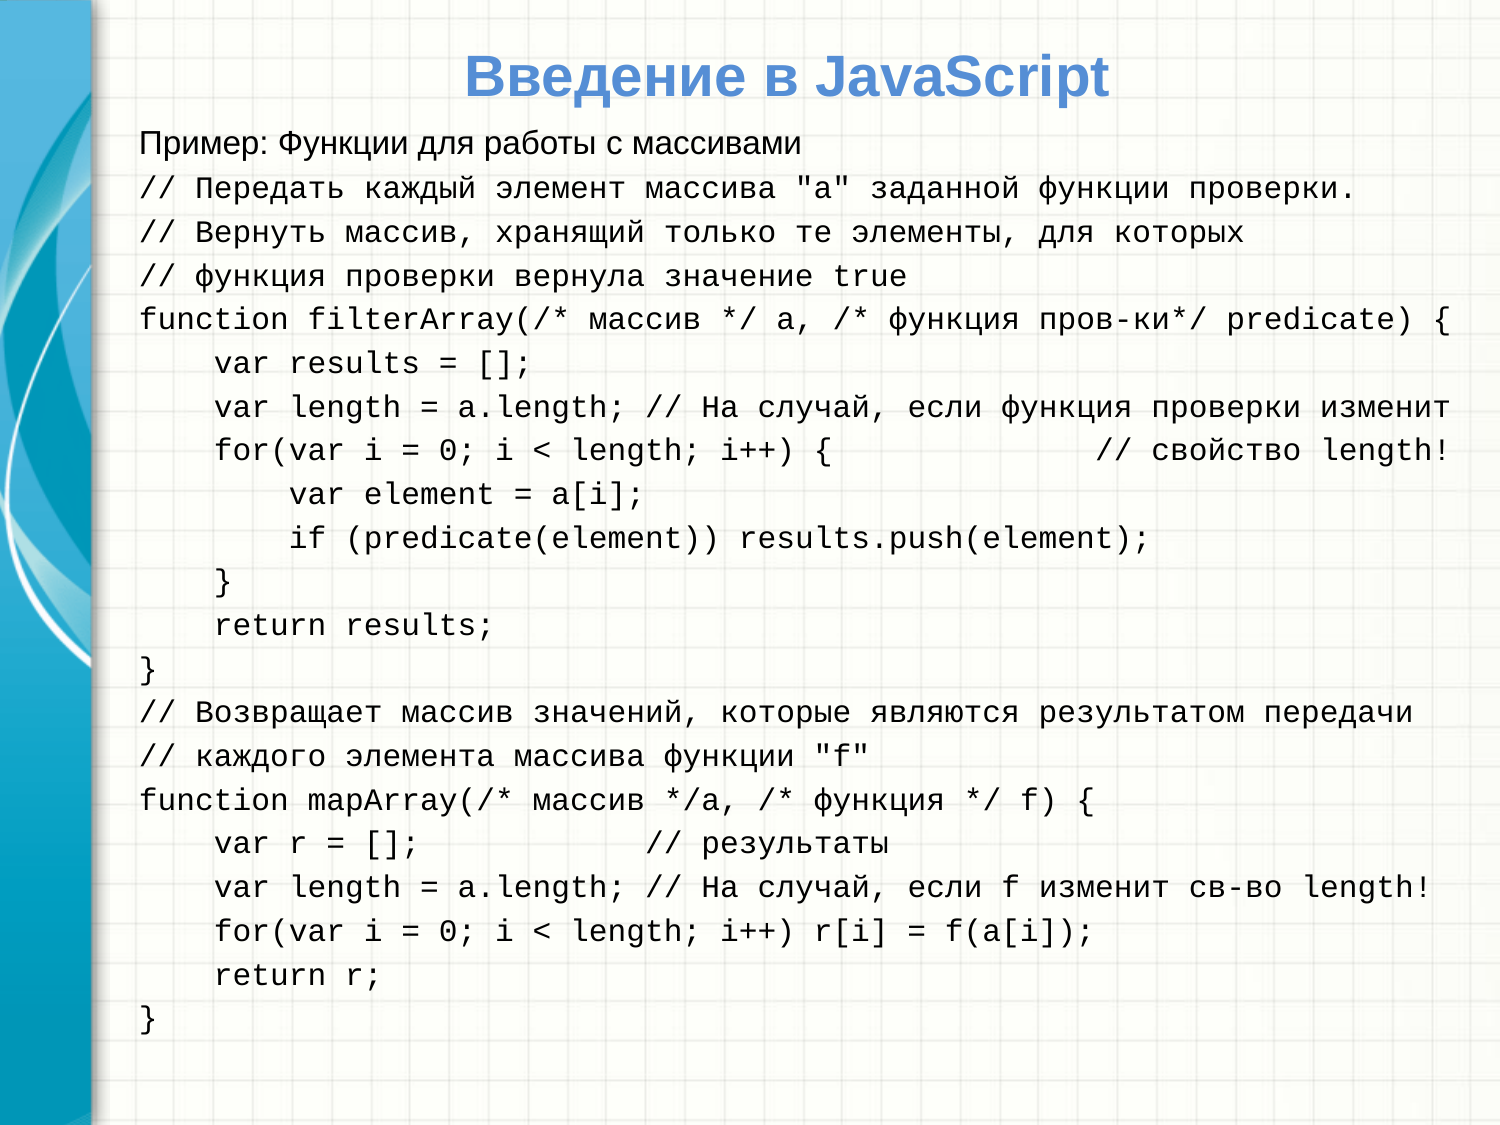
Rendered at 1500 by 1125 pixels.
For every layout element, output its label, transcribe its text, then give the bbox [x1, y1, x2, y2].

title Введение в JavaScript [125, 44, 1450, 102]
picture [0, 0, 1500, 1125]
list Пример: Функции для работы с массивами // Передать каждый элемент массива "a" заданной функции проверки. // Вернуть массив, хранящий только те элементы, для которых // функция проверки вернула значение true function filterArray(/* массив */ a, /* функция пров-ки*/ predicate) { var results = []; var length = a.length; // На случай, если функция проверки изменит for(var i = 0; i < length; i++) { // свойство length! var element = a[i]; if (predicate(element)) results.push(element); } return results; } // Возвращает массив значений, которые являются результатом передачи // каждого элемента массива функции "f" function mapArray(/* массив */a, /* функция */ f) { var r = []; // результаты var length = a.length; // На случай, если f изменит св-во length! for(var i = 0; i < length; i++) r[i] = f(a[i]); return r; } [123, 113, 1471, 1059]
